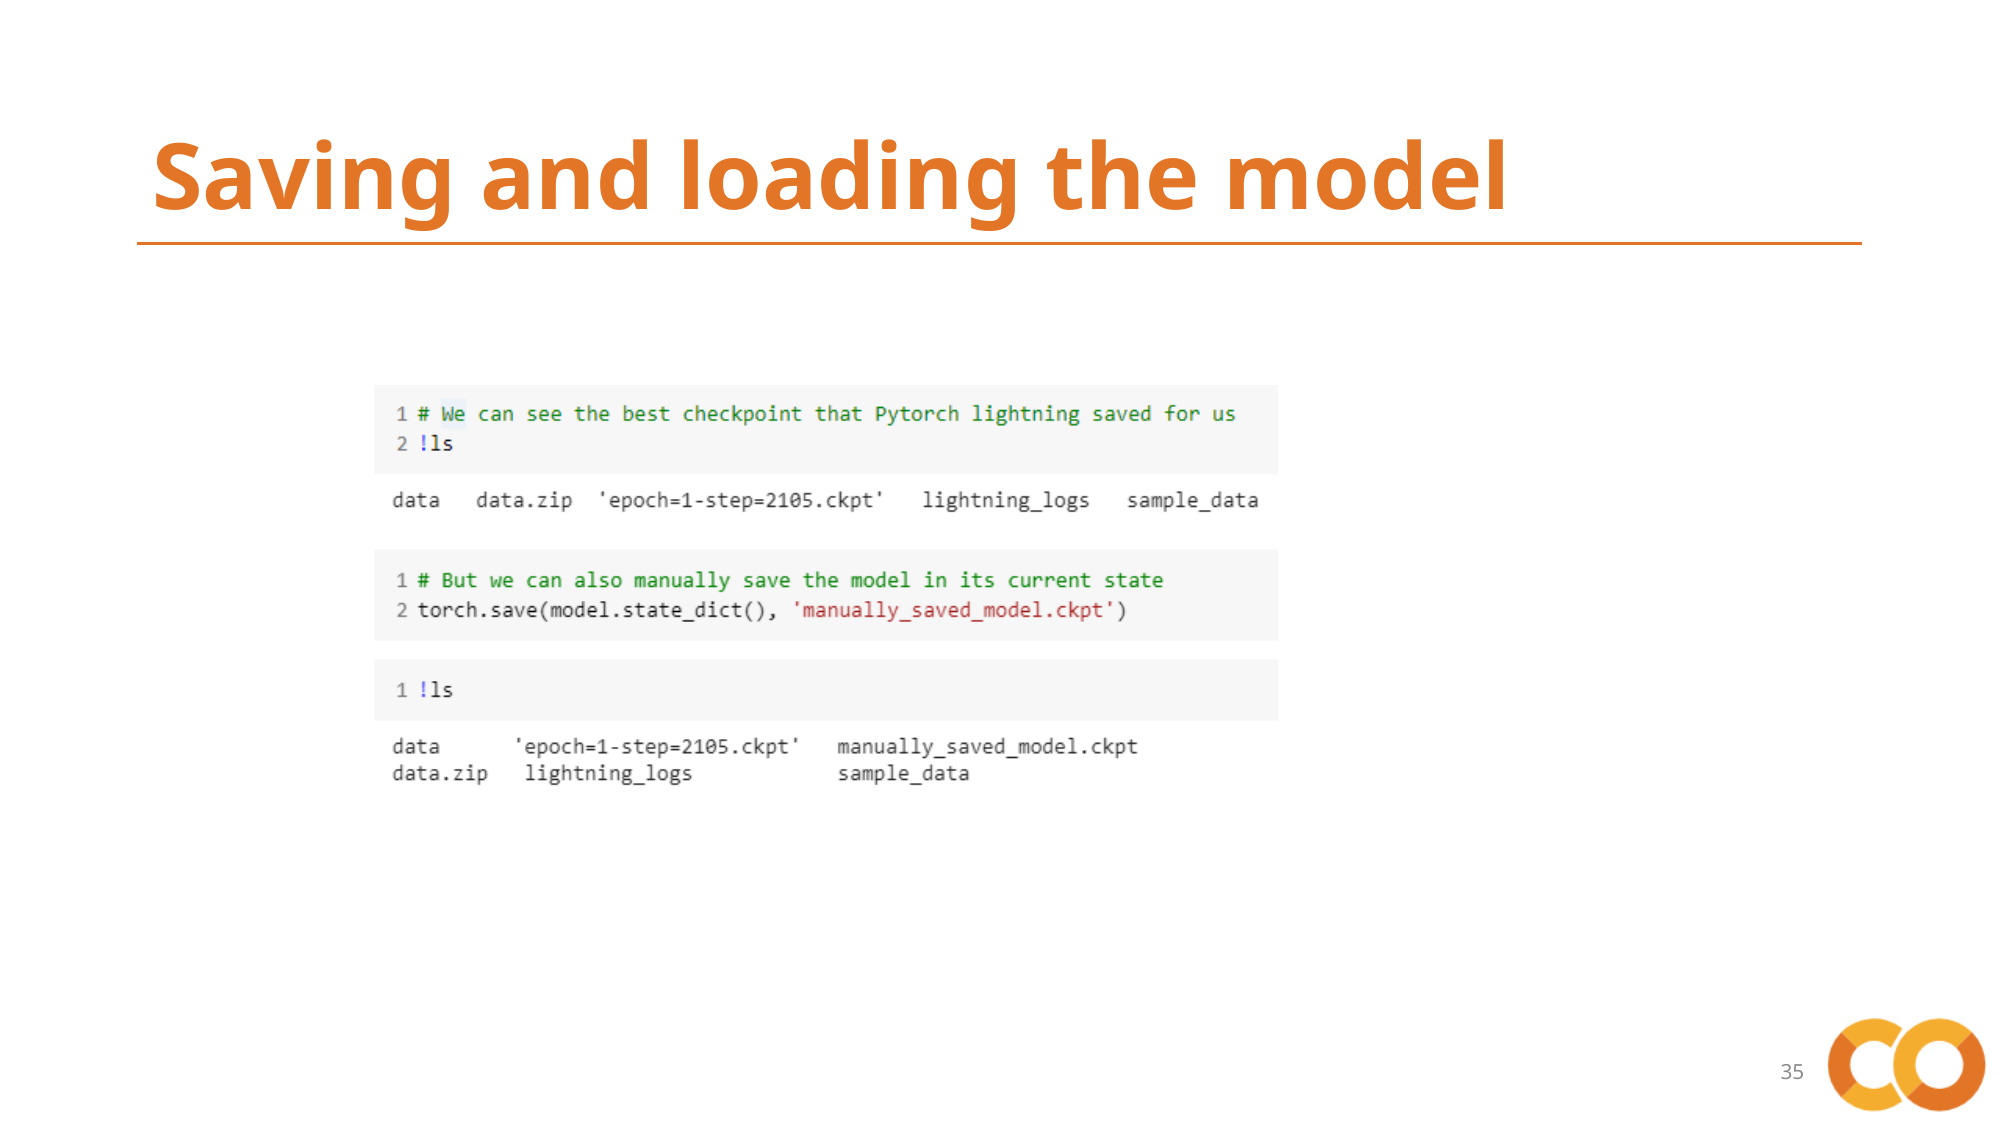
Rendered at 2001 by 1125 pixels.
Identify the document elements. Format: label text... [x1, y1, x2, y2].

title Saving and loading the model [137, 92, 1863, 237]
slide_number 35 [1412, 1042, 1820, 1103]
picture [1819, 1009, 2000, 1125]
picture [374, 385, 1278, 815]
